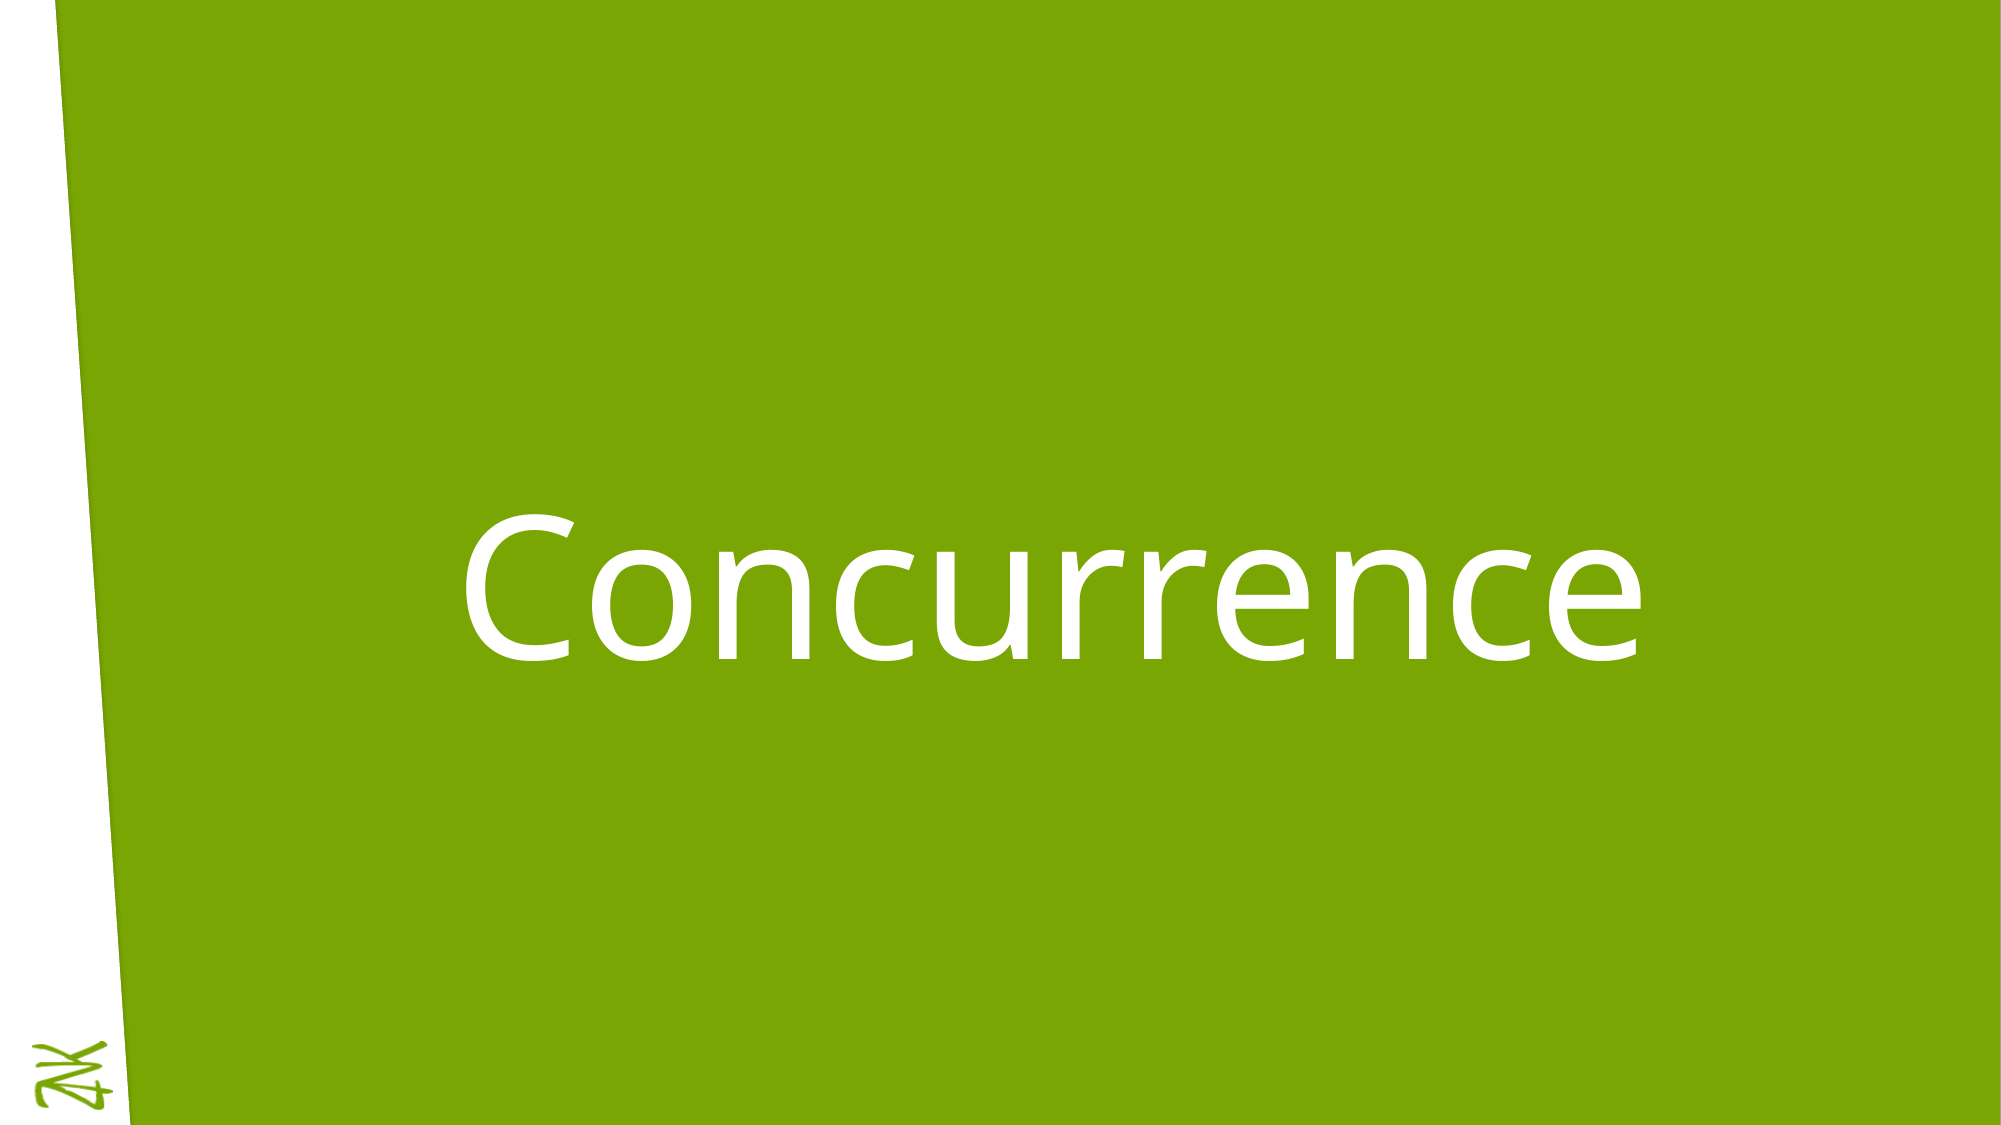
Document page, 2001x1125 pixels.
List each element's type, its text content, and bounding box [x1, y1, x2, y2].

picture [32, 1041, 113, 1111]
text_box Concurrence [439, 452, 1944, 1031]
